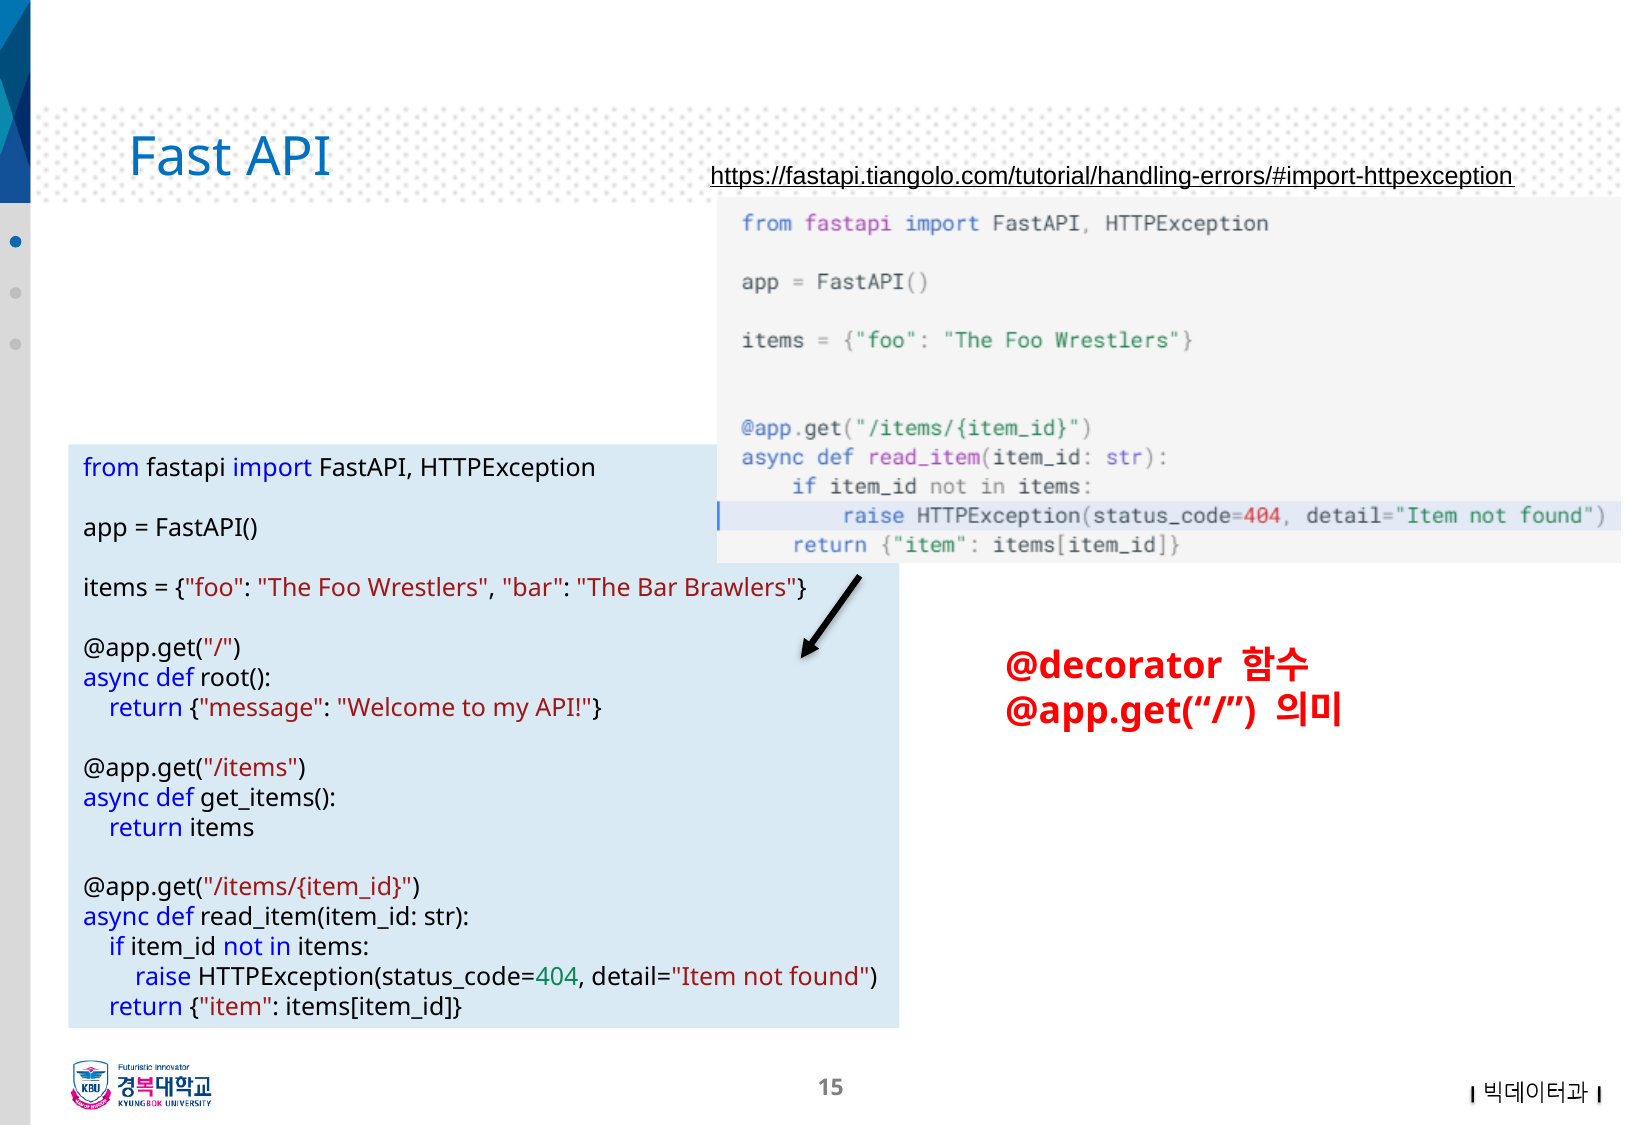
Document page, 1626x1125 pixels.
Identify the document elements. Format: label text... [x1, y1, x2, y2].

title Fast API [128, 121, 1420, 188]
text_box https://fastapi.tiangolo.com/tutorial/handling-errors/#import-httpexception [694, 151, 1537, 197]
picture [0, 0, 1626, 1125]
text_box from fastapi import FastAPI, HTTPException app = FastAPI() items = {"foo": "The Foo Wrestlers", "bar": "The Bar Brawlers"} @app.get("/") async def root(): return {"message": "Welcome to my API!"} @app.get("/items") async def get_items(): return items @app.get("/items/{item_id}") async def read_item(item_id: str): if item_id not in items: raise HTTPException(status_code=404, detail="Item not found") return {"item": items[item_id]} [68, 444, 900, 1028]
text_box @decorator 함수 @app.get(“/”) 의미 [990, 633, 1370, 739]
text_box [800, 575, 860, 659]
